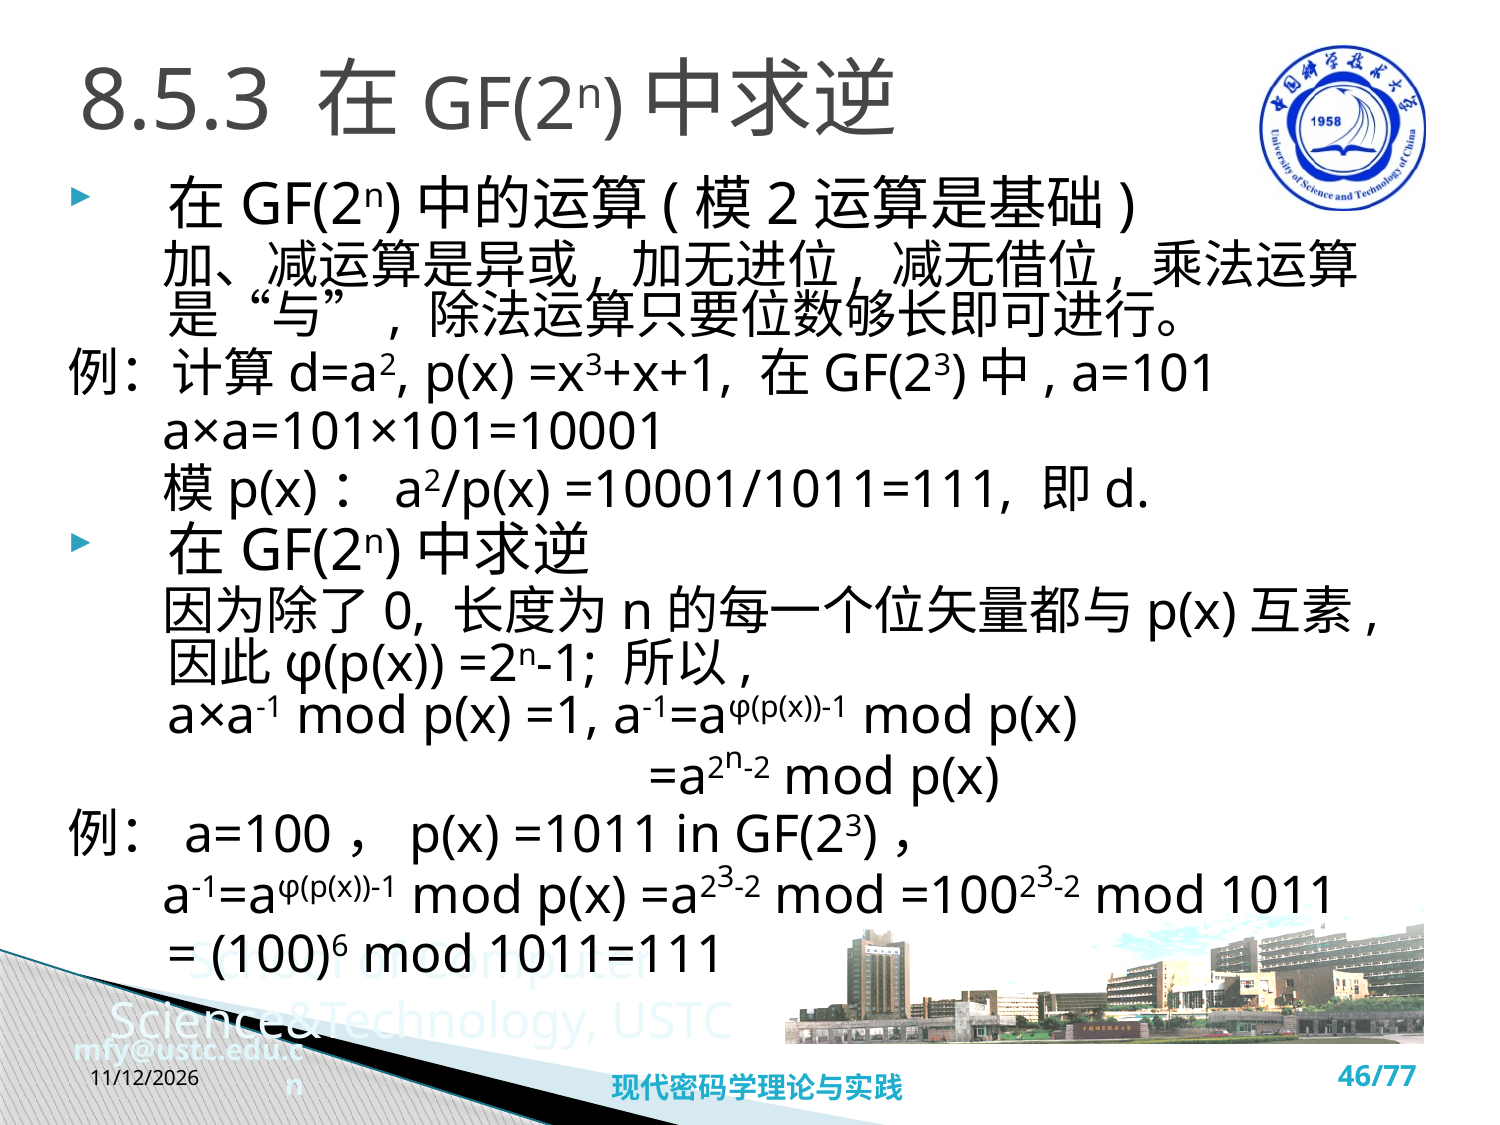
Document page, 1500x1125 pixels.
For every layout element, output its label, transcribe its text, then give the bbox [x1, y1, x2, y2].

picture [1259, 45, 1426, 211]
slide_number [75, 1047, 425, 1100]
title 单向函数及其交换性 [1400, 855, 1424, 1044]
list 在GF(2n)中的运算(模2运算是基础) 加、减运算是异或, 加无进位, 减无借位, 乘法运算是“与”, 除法运算只要位数够长即可进行。 例：计算d=a2, p(x) =x3+x+1, 在GF(23)中, a=101 a×a=101×101=10001 模p(x)：a2/p(x) =10001/1011=111, 即d. 在GF(2n)中求逆 因为除了0, 长度为n的每一个位矢量都与p(x)互素, 因此φ(p(x)) =2n-1; 所以, a×a-1 mod p(x) =1, a-1=aφ(p(x))-1 mod p(x) =a2n-2 mod p(x) 例：a=100，p(x) =1011 in GF(23)， a-1=aφ(p(x))-1 mod p(x) =a23-2 mod =10023-2 mod 1011 = (100)6 mod 1011=111 [53, 172, 1400, 1047]
title 8.5.3 在GF(2n)中求逆 [64, 31, 1235, 161]
